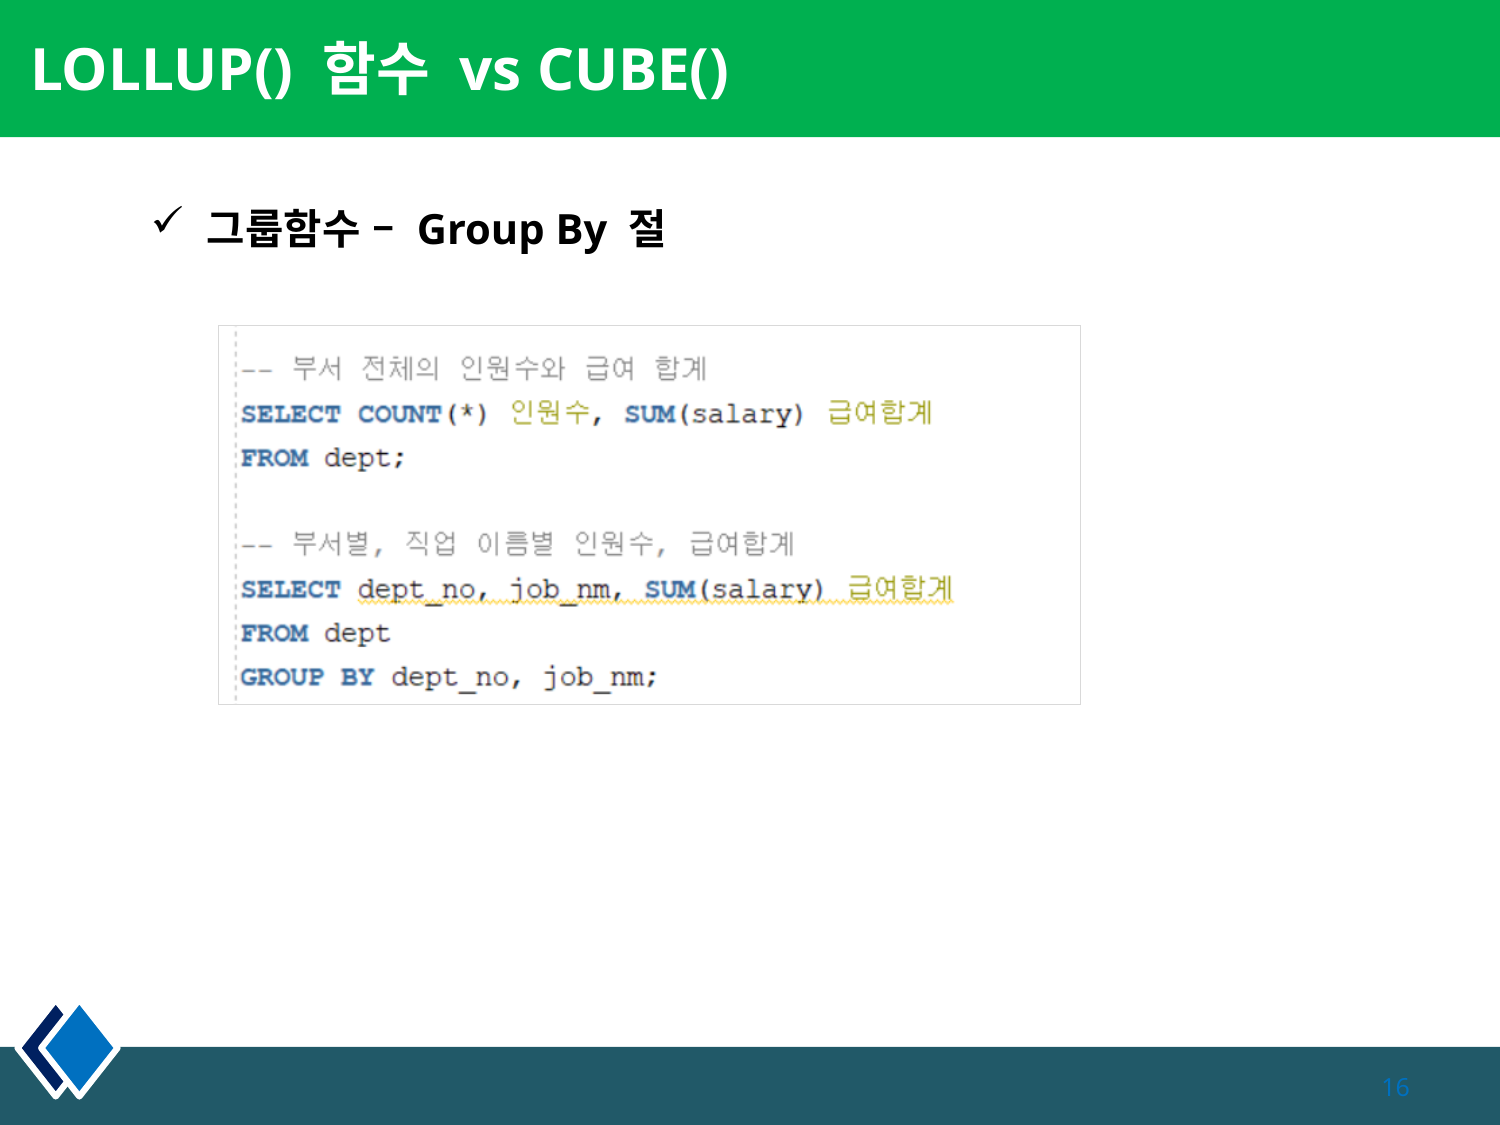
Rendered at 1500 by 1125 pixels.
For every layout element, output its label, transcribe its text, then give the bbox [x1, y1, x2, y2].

title LOLLUP() 함수 vs CUBE() [0, 0, 939, 138]
text_box 그룹함수 – Group By 절 [135, 195, 833, 261]
picture [218, 324, 1081, 705]
slide_number 16 [1340, 1058, 1425, 1119]
